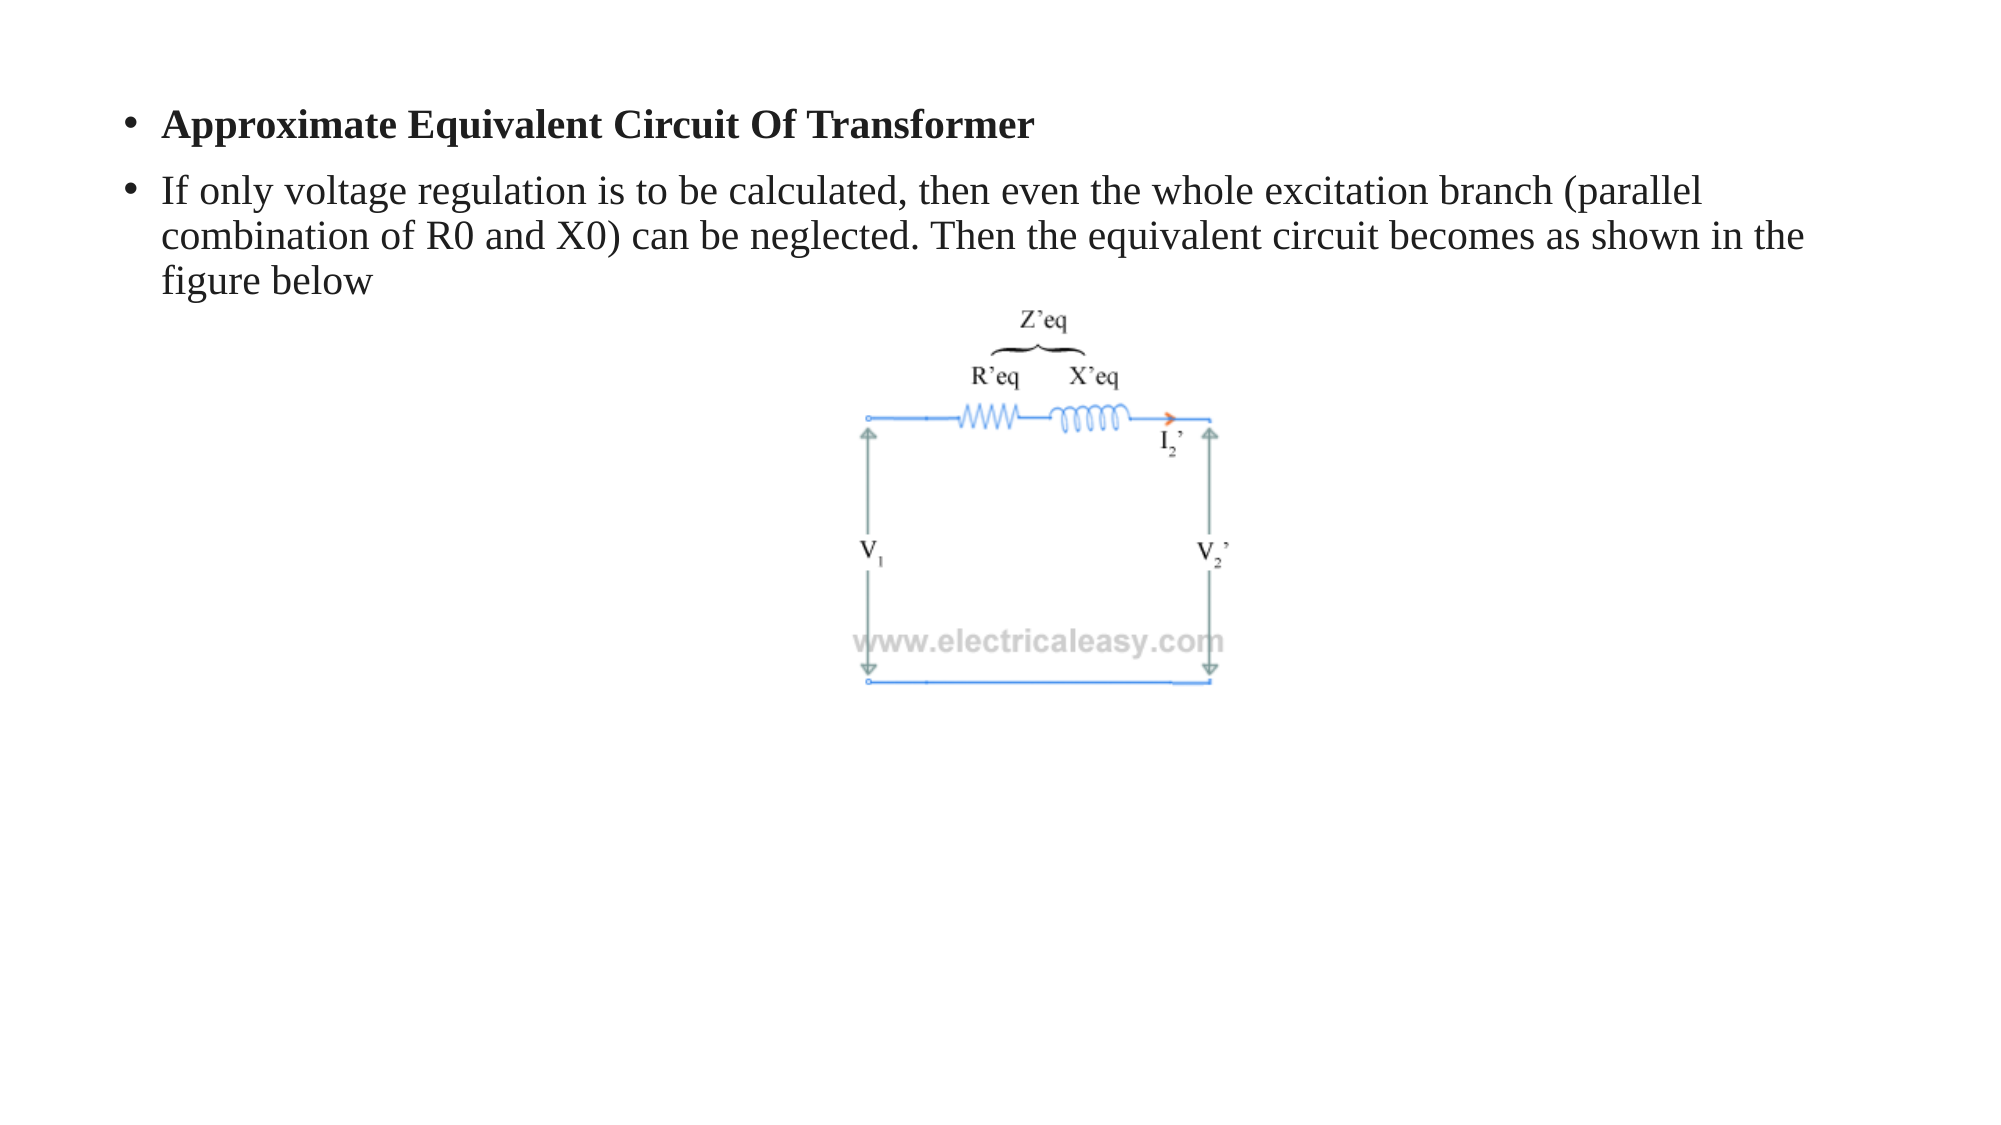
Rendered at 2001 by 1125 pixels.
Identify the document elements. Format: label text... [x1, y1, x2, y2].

picture [836, 284, 1251, 729]
list Approximate Equivalent Circuit Of Transformer If only voltage regulation is to be calculated, then even the whole excitation branch (parallel combination of R0 and X0) can be neglected. Then the equivalent circuit becomes as shown in the figure below [108, 95, 1834, 1058]
